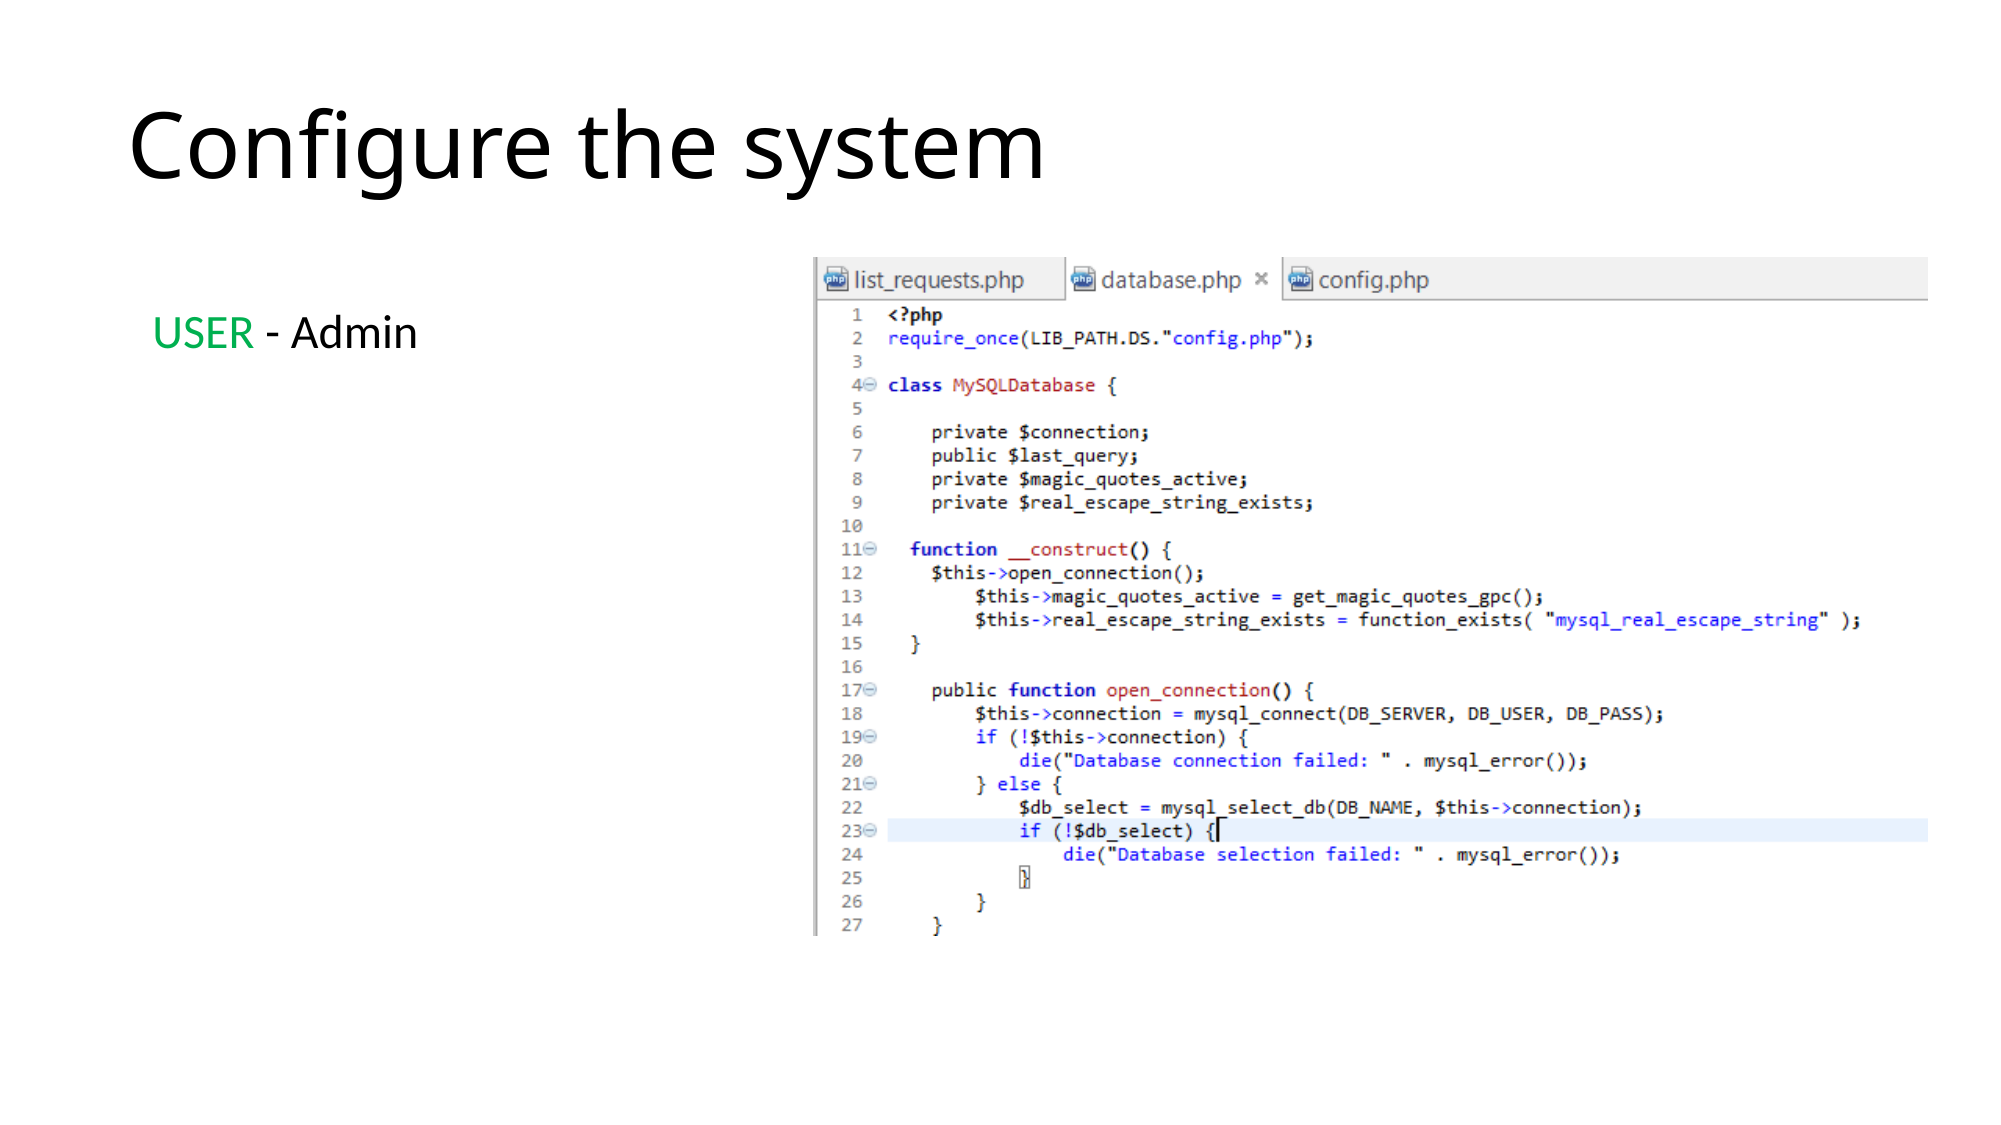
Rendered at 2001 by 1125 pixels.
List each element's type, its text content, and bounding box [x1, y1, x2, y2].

list USER - Admin [137, 299, 1863, 1014]
title Configure the system [112, 39, 1838, 258]
picture [813, 257, 1928, 936]
